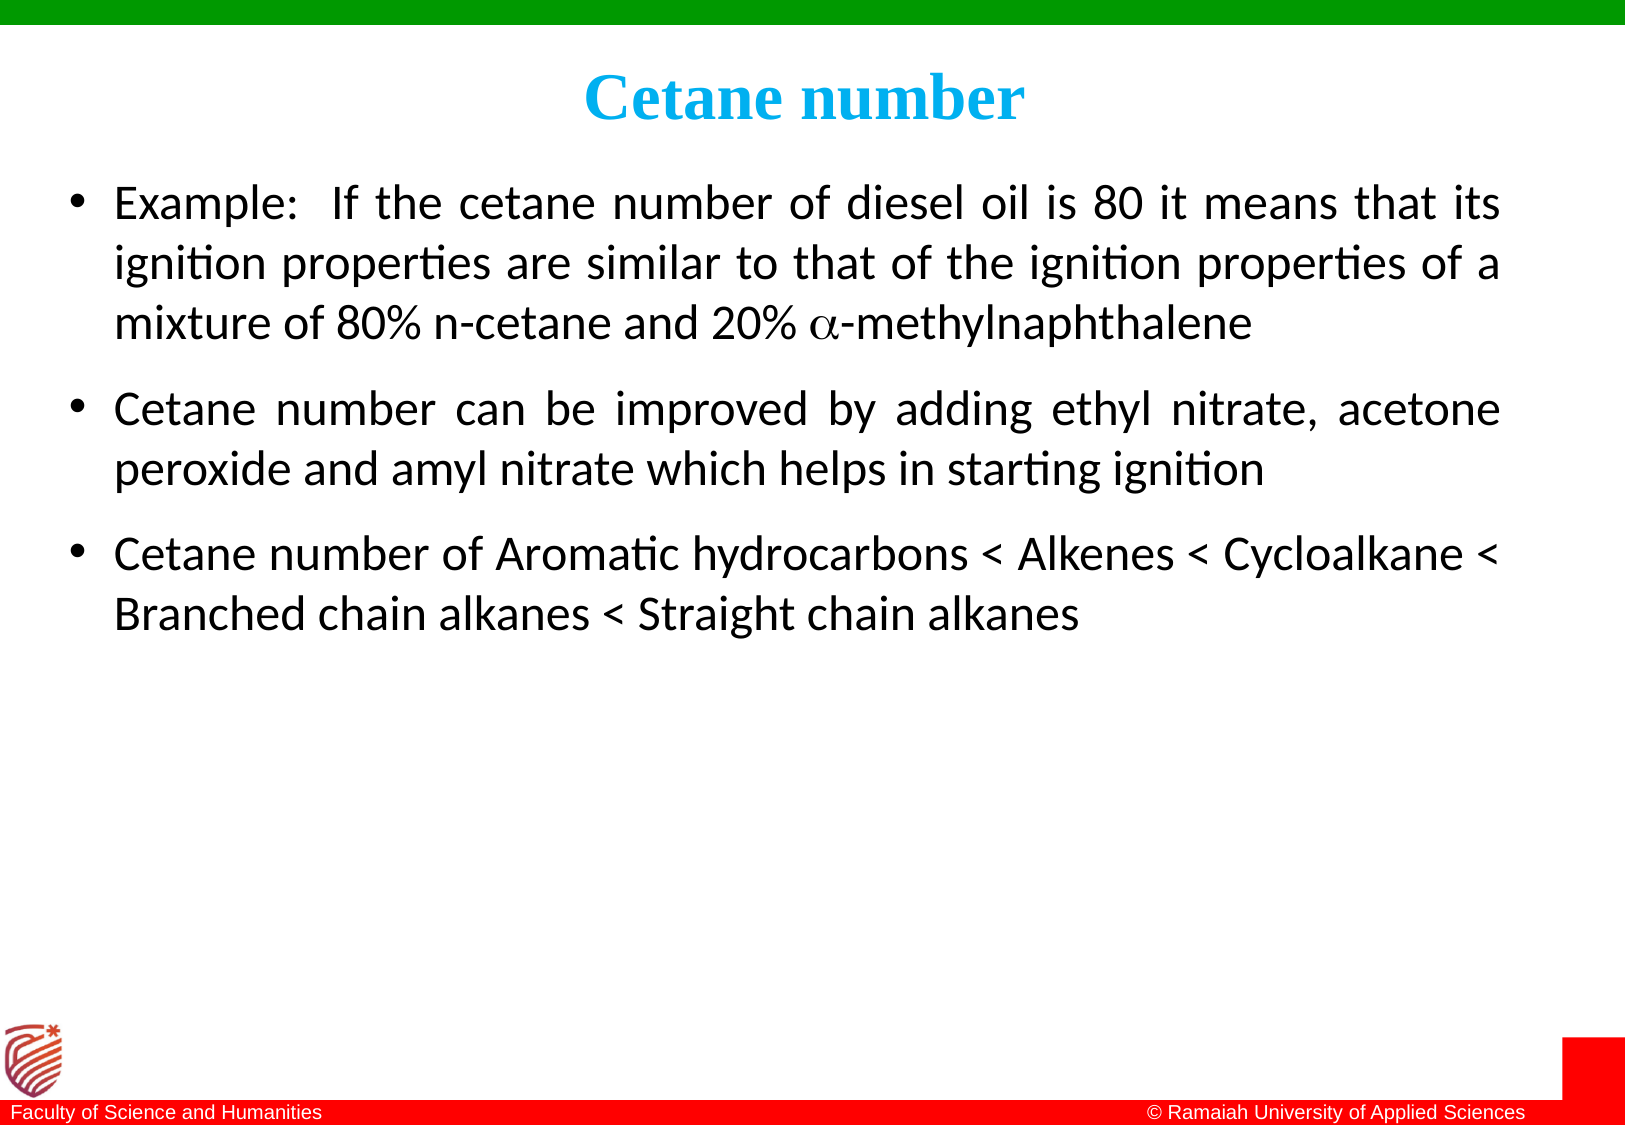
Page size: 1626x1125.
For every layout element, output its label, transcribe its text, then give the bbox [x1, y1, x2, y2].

list Example: If the cetane number of diesel oil is 80 it means that its ignition properties are similar to that of the ignition properties of a mixture of 80% n-cetane and 20% -methylnaphthalene Cetane number can be improved by adding ethyl nitrate, acetone peroxide and amyl nitrate which helps in starting ignition Cetane number of Aromatic hydrocarbons < Alkenes < Cycloalkane < Branched chain alkanes < Straight chain alkanes [54, 162, 1517, 905]
picture [0, 1013, 69, 1100]
title Cetane number [81, 45, 1544, 150]
